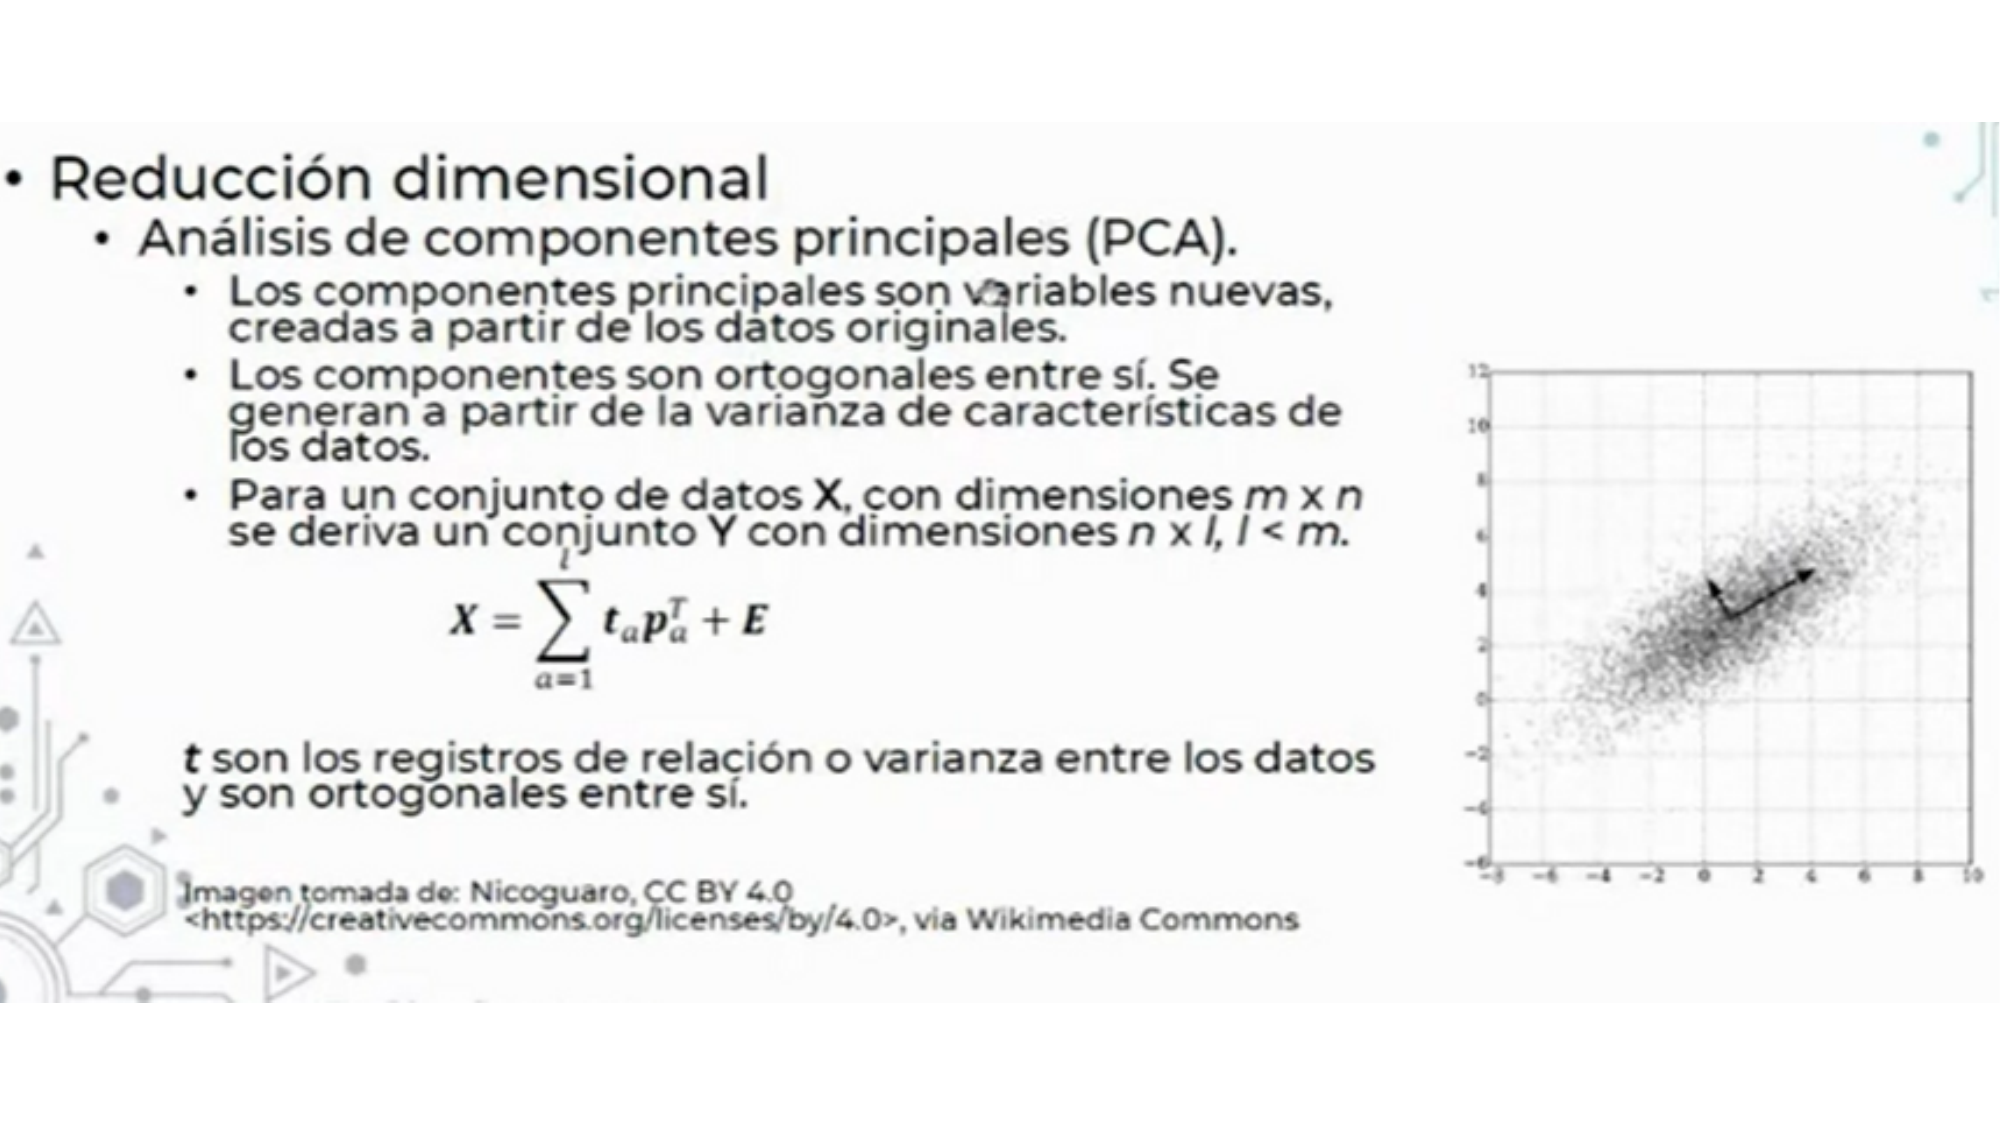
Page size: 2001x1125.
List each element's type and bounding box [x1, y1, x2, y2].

picture [0, 121, 2000, 1003]
